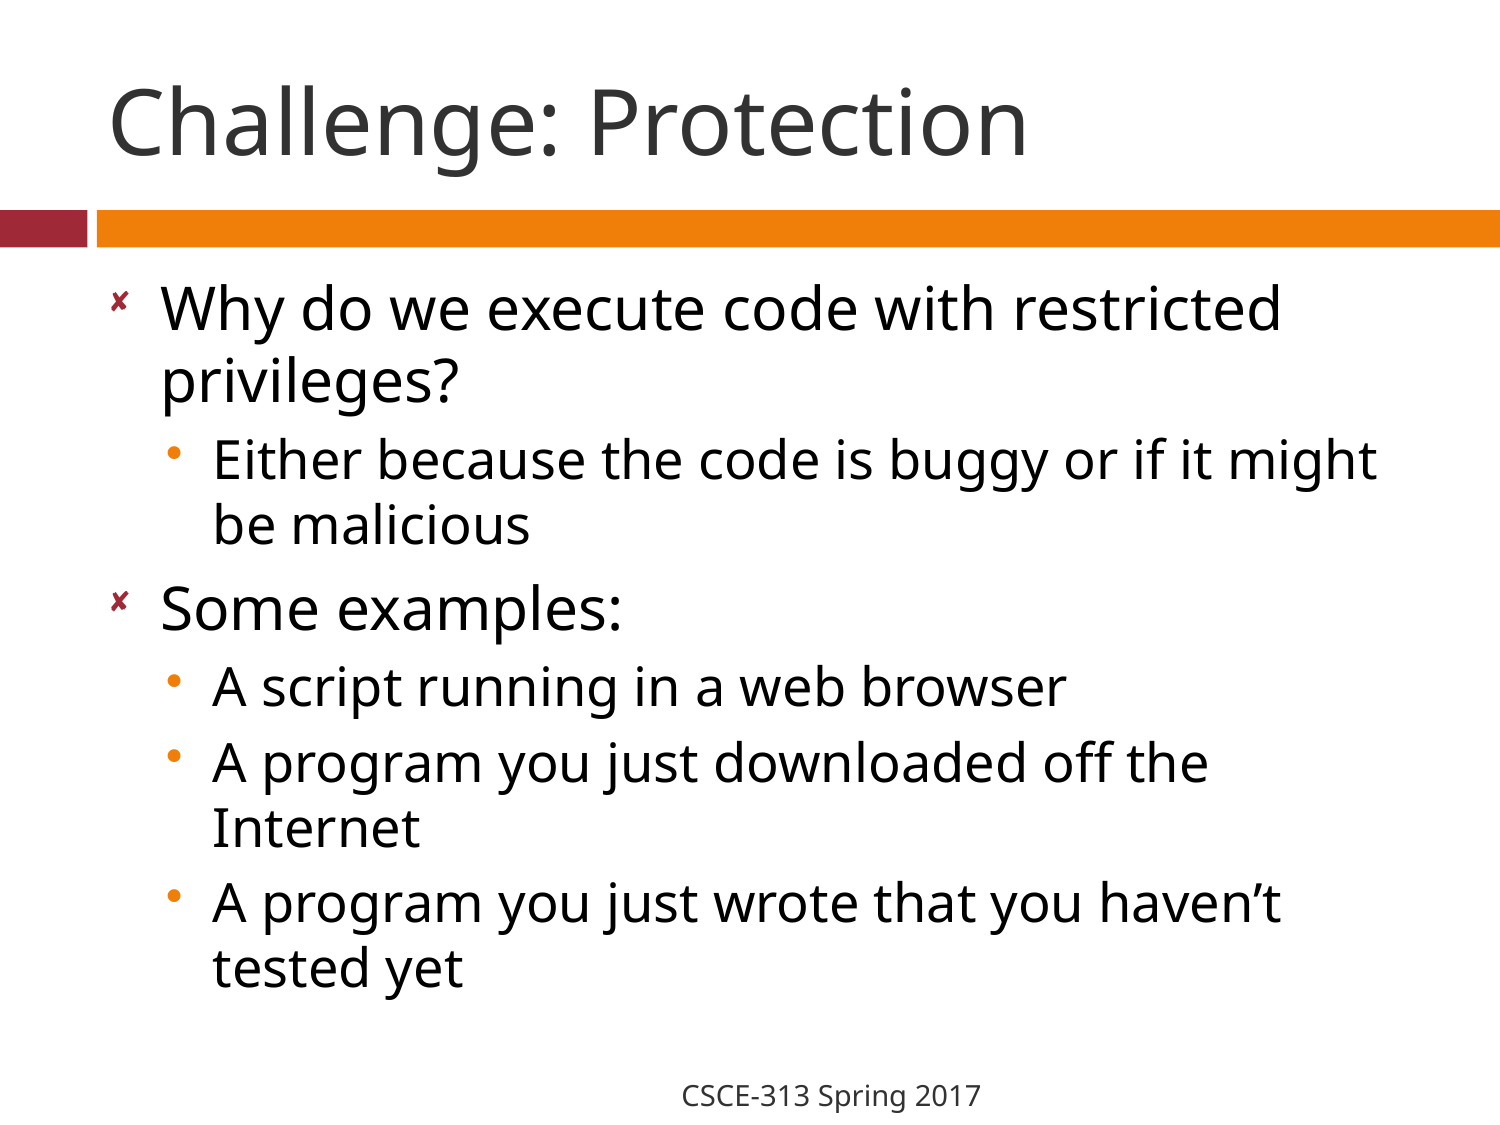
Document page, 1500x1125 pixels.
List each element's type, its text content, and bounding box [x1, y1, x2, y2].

title Challenge: Protection [99, 36, 1439, 201]
slide_number [23, 208, 65, 250]
list Why do we execute code with restricted privileges? Either because the code is buggy or if it might be malicious Some examples: A script running in a web browser A program you just downloaded off the Internet A program you just wrote that you haven’t tested yet [99, 261, 1439, 1038]
text_box CSCE-313 Spring 2017 [99, 1070, 990, 1120]
